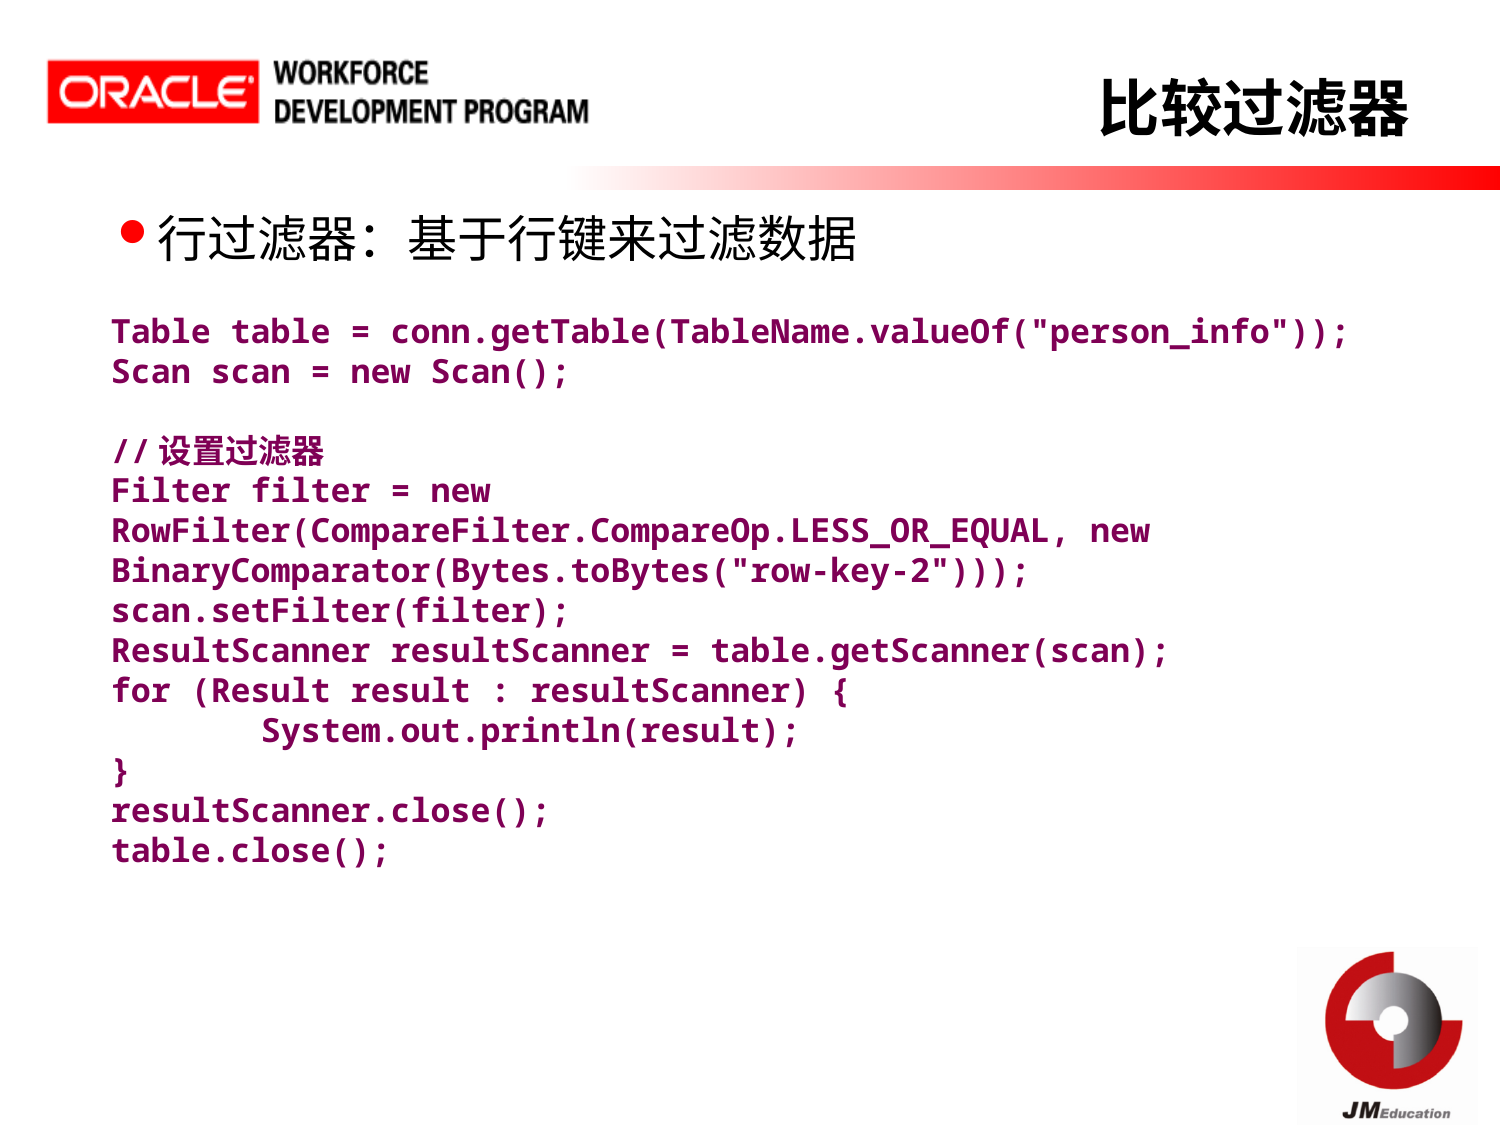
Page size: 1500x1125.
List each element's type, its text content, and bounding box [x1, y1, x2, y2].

text_box Table table = conn.getTable(TableName.valueOf("person_info")); Scan scan = new Scan(); //设置过滤器 Filter filter = new RowFilter(CompareFilter.CompareOp.LESS_OR_EQUAL, new BinaryComparator(Bytes.toBytes("row-key-2"))); scan.setFilter(filter); ResultScanner resultScanner = table.getScanner(scan); for (Result result : resultScanner) { System.out.println(result); } resultScanner.close(); table.close(); [96, 302, 1408, 877]
text_box 比较过滤器 [99, 37, 1425, 152]
picture [0, 0, 636, 186]
picture [1297, 947, 1478, 1125]
text_box 行过滤器：基于行键来过滤数据 [74, 199, 1438, 1025]
